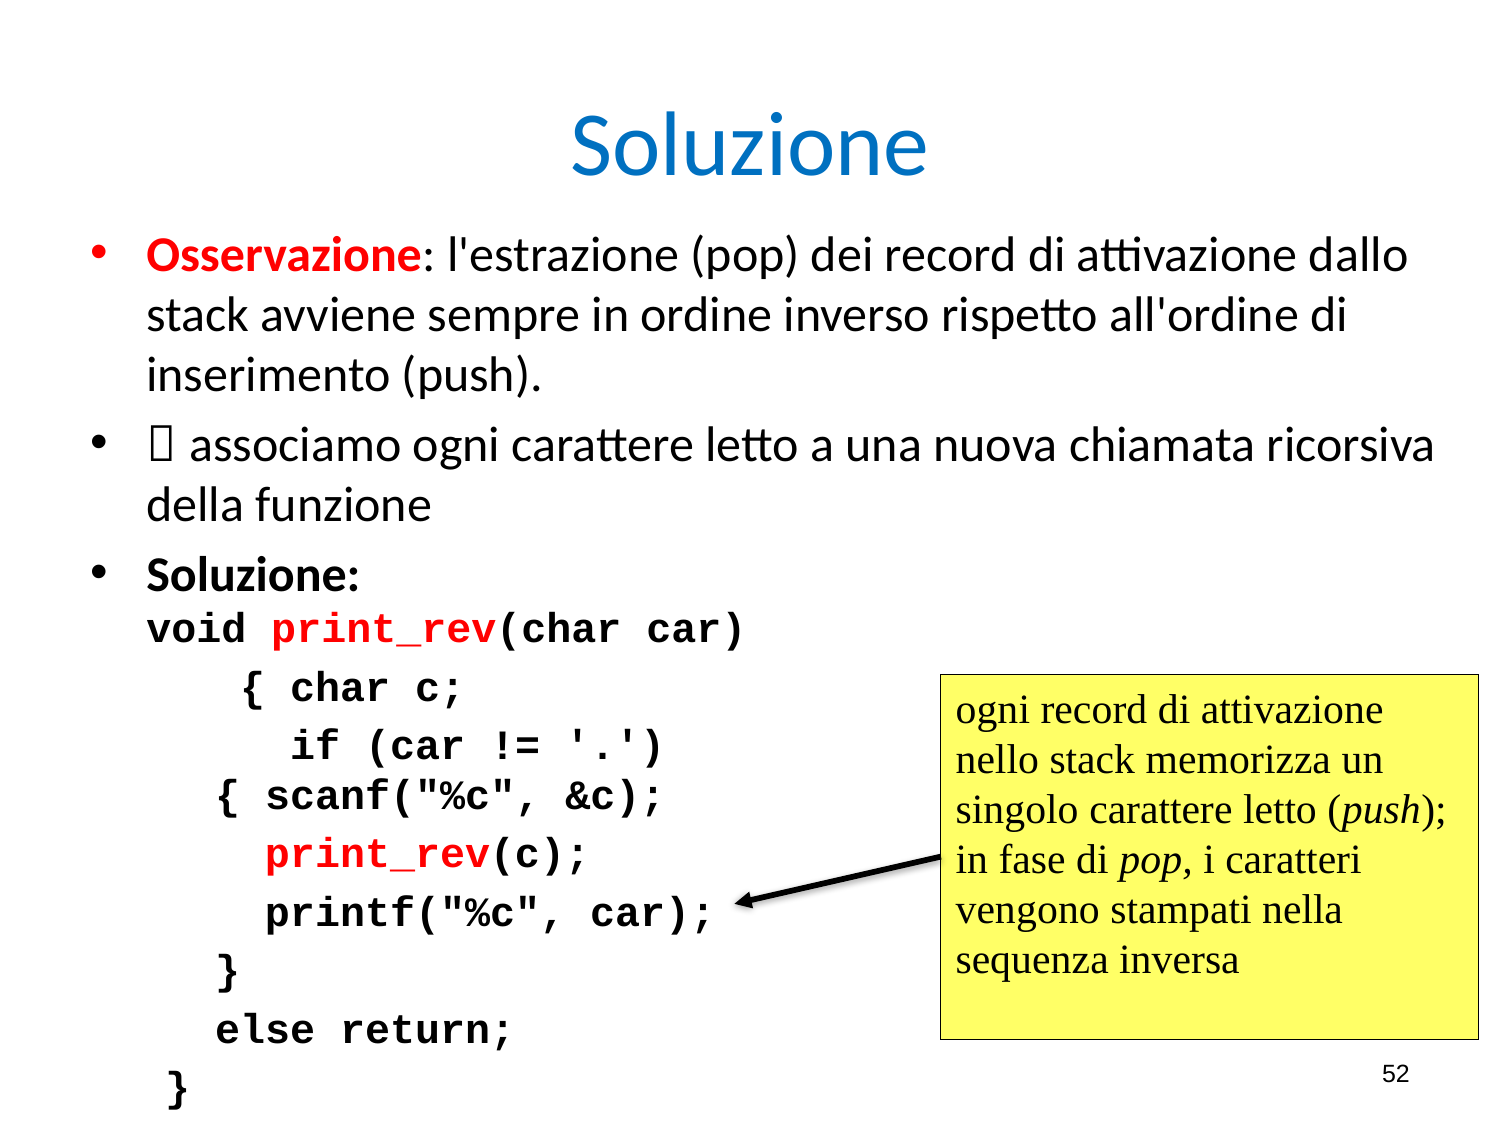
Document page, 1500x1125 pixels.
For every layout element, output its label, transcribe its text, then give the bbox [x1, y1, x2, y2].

text_box ogni record di attivazione nello stack memorizza un singolo carattere letto (push); in fase di pop, i caratteri vengono stampati nella sequenza inversa [940, 674, 1479, 1040]
slide_number 52 [1074, 1042, 1425, 1103]
title Soluzione [75, 45, 1425, 213]
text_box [734, 858, 942, 905]
list Osservazione: l'estrazione (pop) dei record di attivazione dallo stack avviene sempre in ordine inverso rispetto all'ordine di inserimento (push).  associamo ogni carattere letto a una nuova chiamata ricorsiva della funzione Soluzione: void print_rev(char car) { char c; if (car != '.') { scanf("%c", &c); print_rev(c); printf("%c", car); } else return; } [75, 213, 1479, 957]
